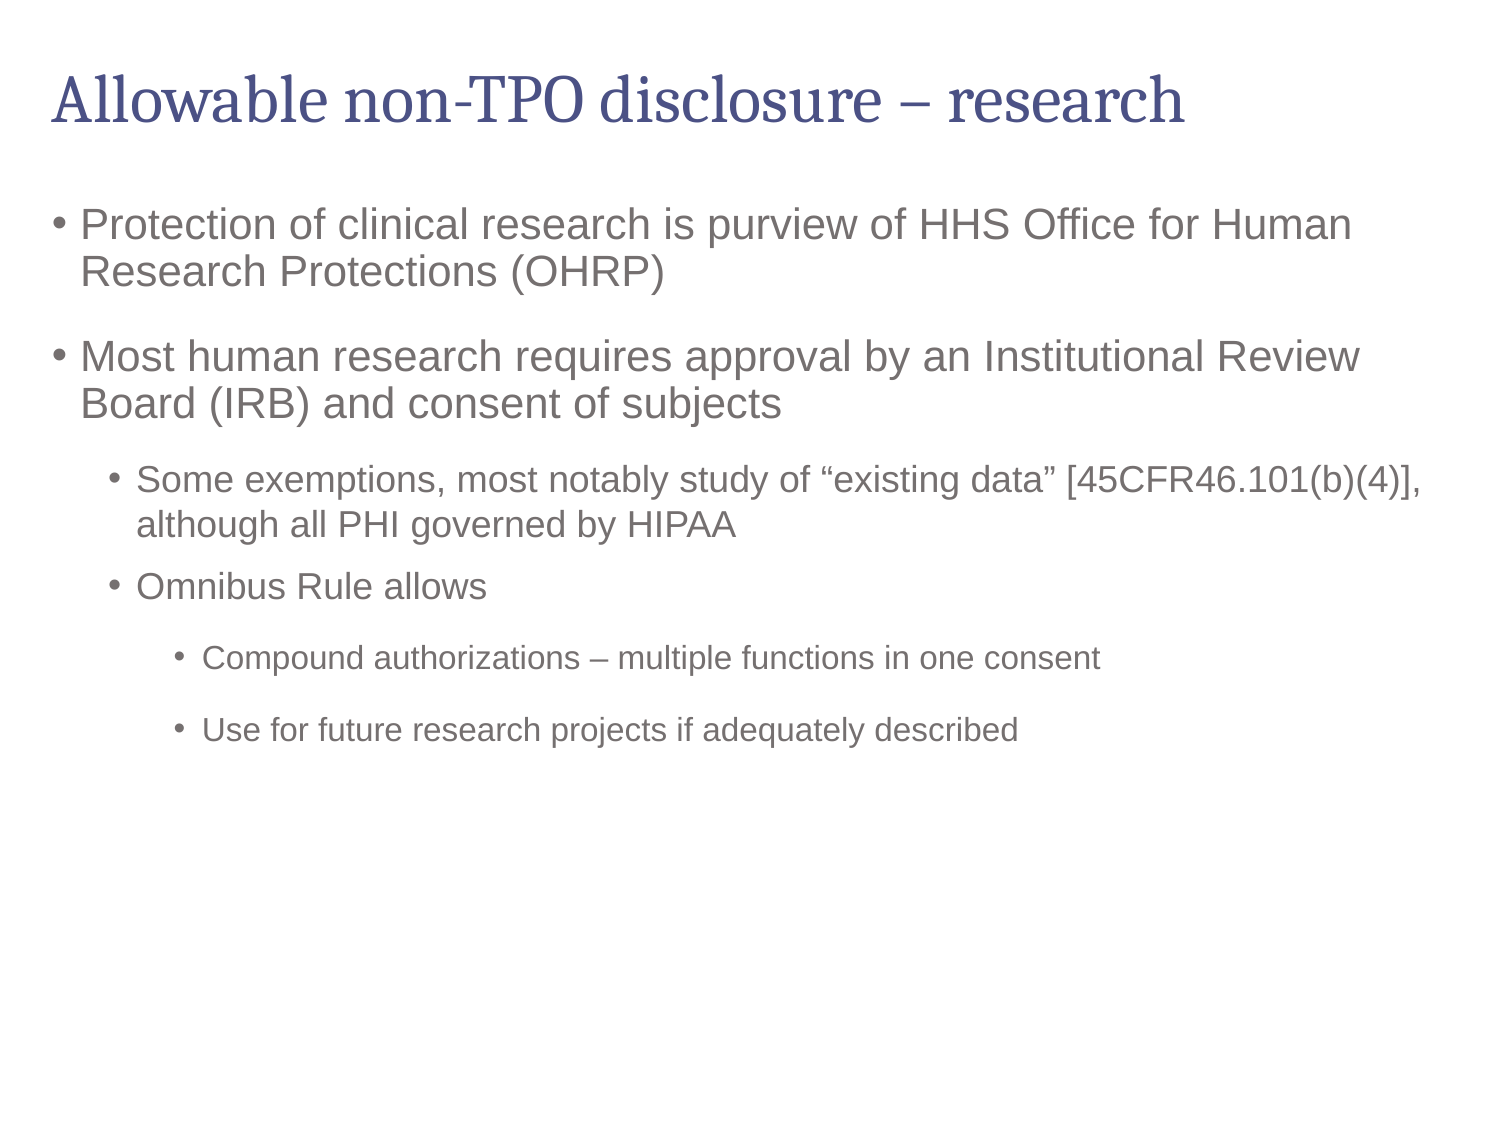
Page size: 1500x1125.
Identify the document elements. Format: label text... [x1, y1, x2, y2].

title Allowable non-TPO disclosure – research [36, 25, 1464, 175]
list Protection of clinical research is purview of HHS Office for Human Research Protections (OHRP) Most human research requires approval by an Institutional Review Board (IRB) and consent of subjects Some exemptions, most notably study of “existing data” [45CFR46.101(b)(4)], although all PHI governed by HIPAA Omnibus Rule allows Compound authorizations – multiple functions in one consent Use for future research projects if adequately described [36, 194, 1464, 1057]
